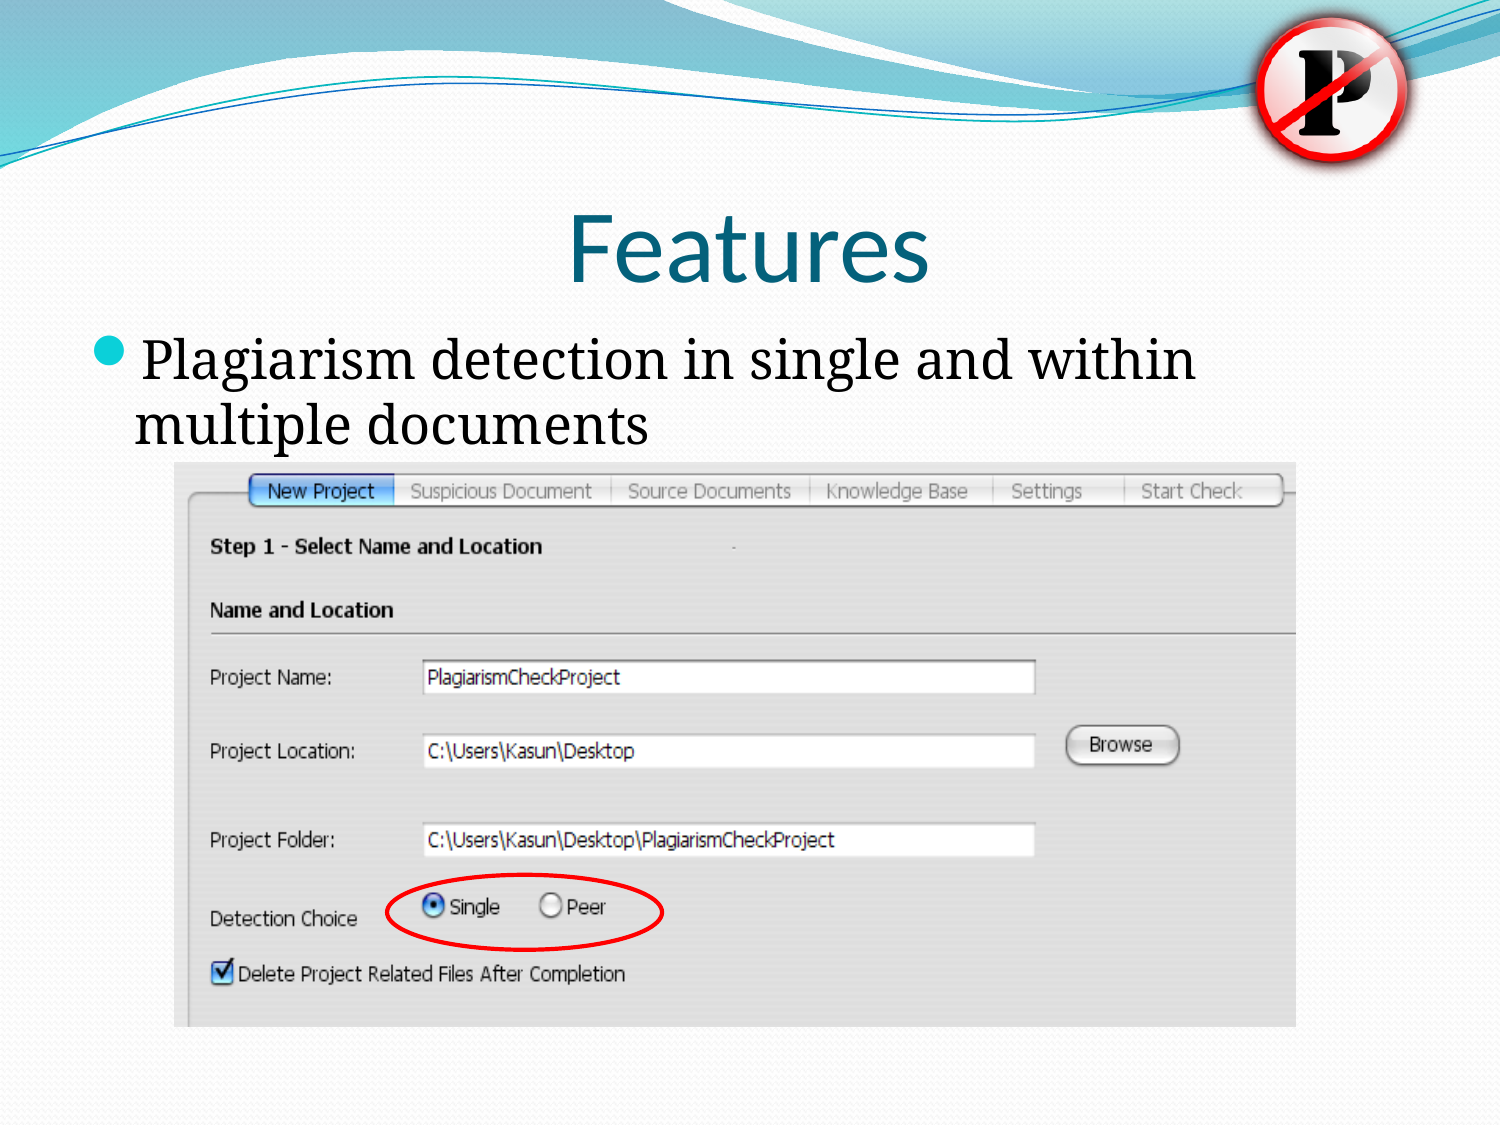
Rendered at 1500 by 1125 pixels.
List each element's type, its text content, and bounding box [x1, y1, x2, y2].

picture [1237, 0, 1425, 115]
list Plagiarism detection in single and within multiple documents [75, 317, 1425, 1038]
title Features [75, 115, 1425, 303]
text_box [167, 463, 1300, 1038]
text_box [174, 462, 1296, 1027]
